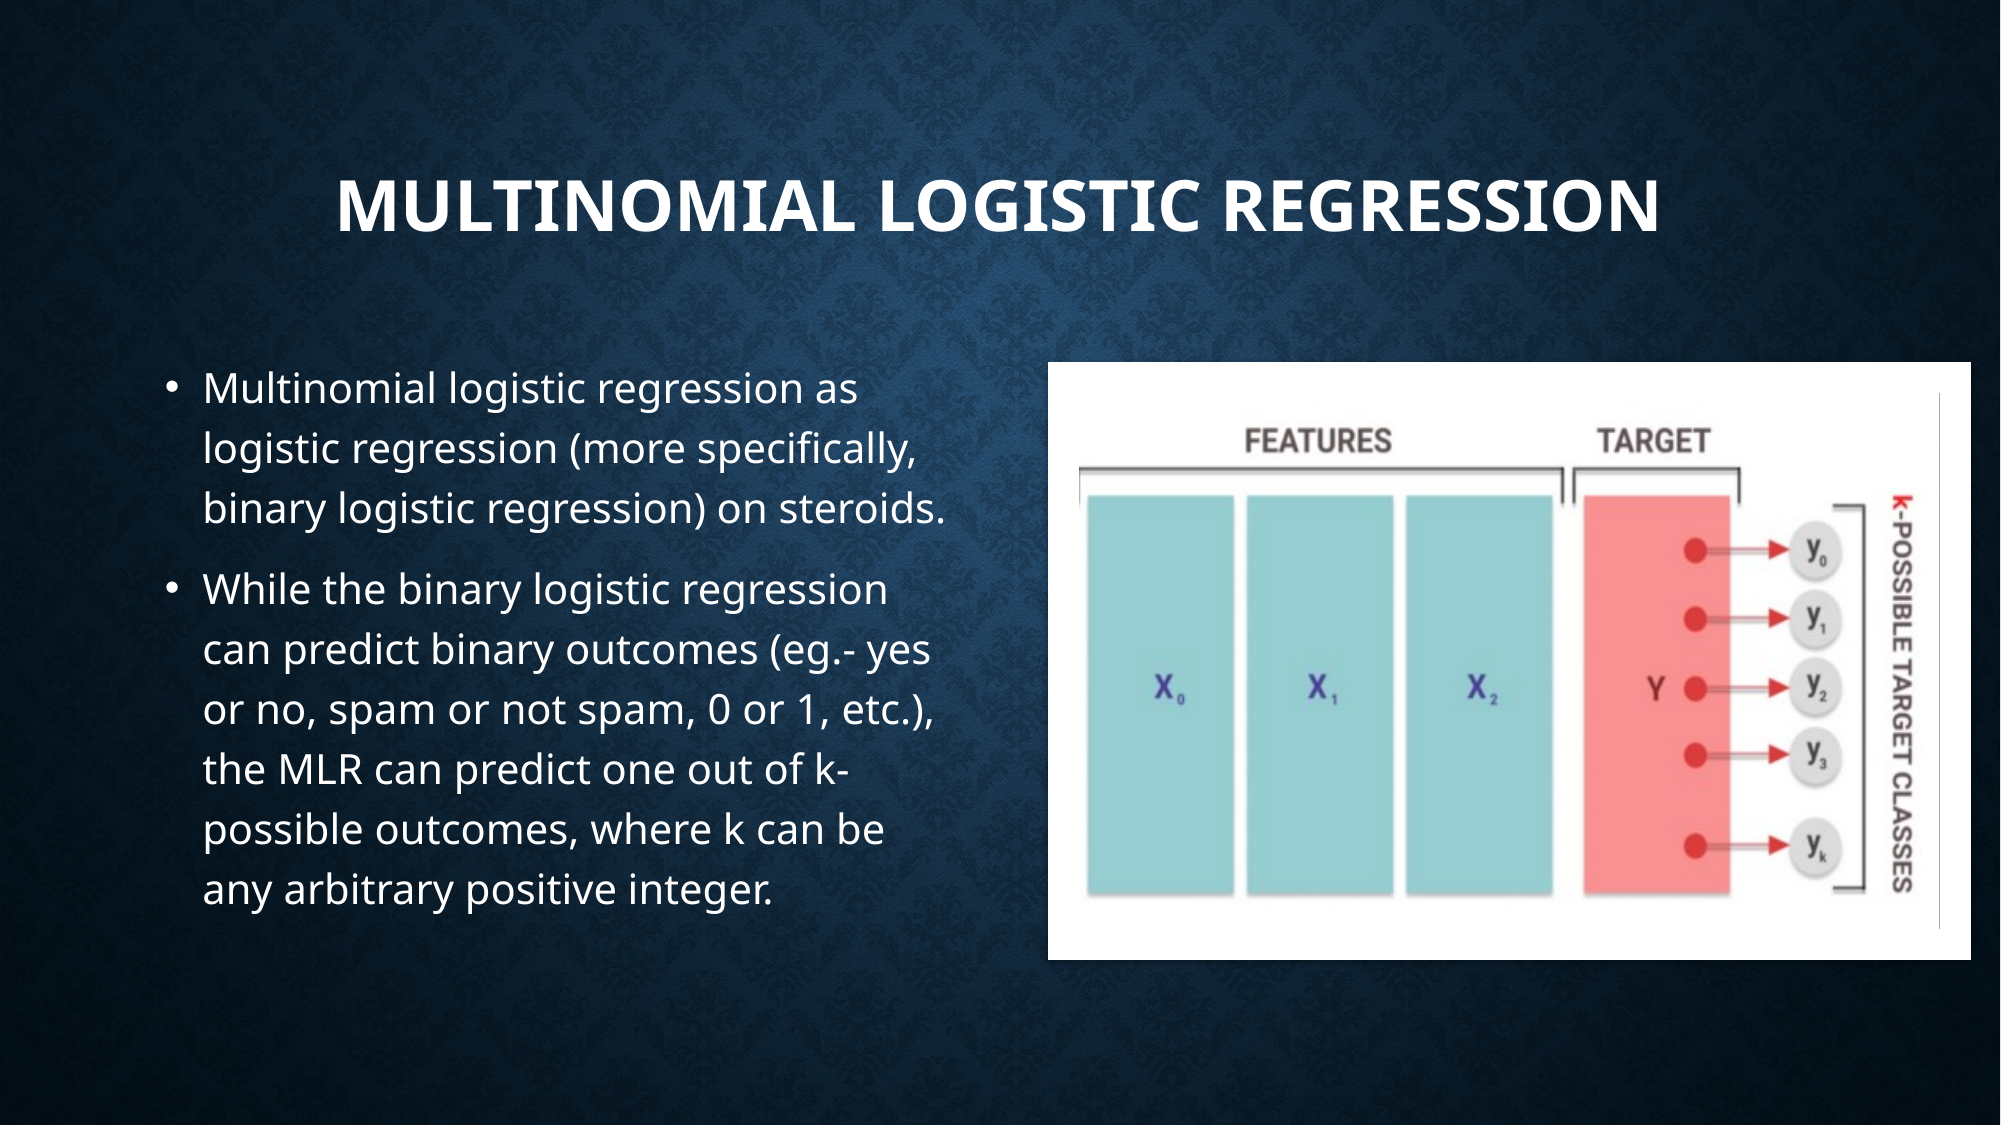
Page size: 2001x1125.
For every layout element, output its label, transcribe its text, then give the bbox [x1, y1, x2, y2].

list Multinomial logistic regression as logistic regression (more specifically, binary logistic regression) on steroids. While the binary logistic regression can predict binary outcomes (eg.- yes or no, spam or not spam, 0 or 1, etc.), the MLR can predict one out of k-possible outcomes, where k can be any arbitrary positive integer. [149, 343, 973, 950]
picture [1078, 392, 1941, 930]
title Multinomial Logistic Regression [149, 99, 1849, 318]
